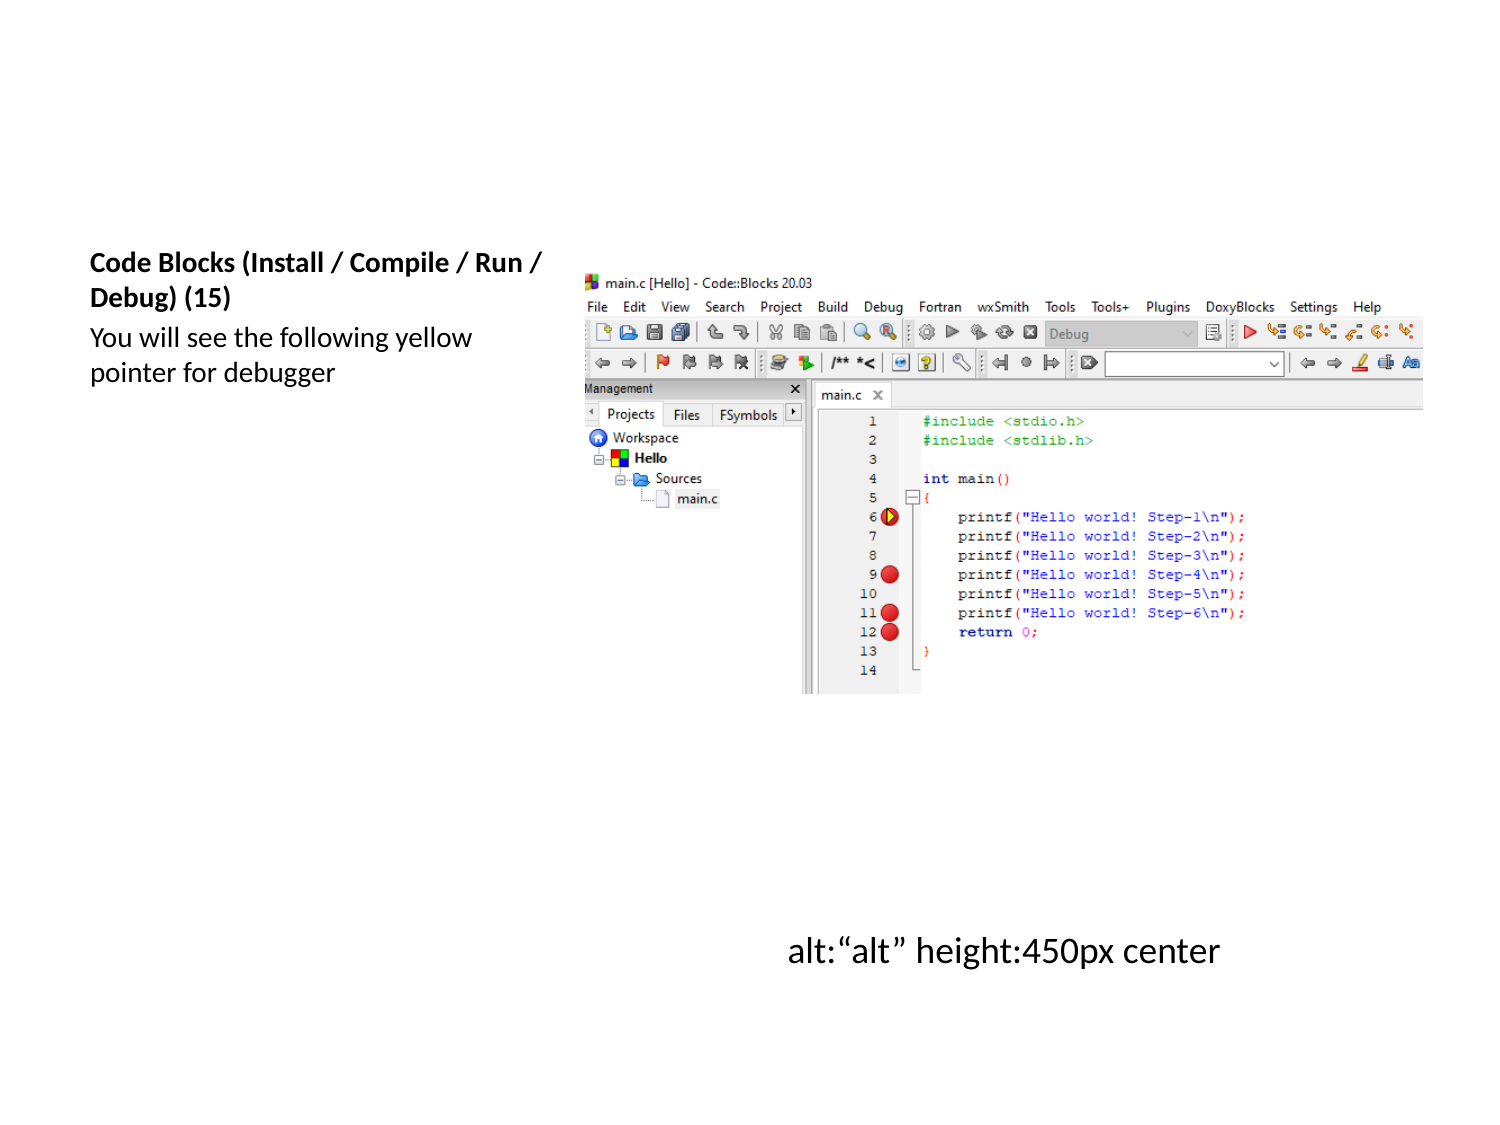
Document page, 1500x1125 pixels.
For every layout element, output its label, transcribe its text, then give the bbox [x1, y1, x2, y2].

picture [585, 270, 1424, 694]
list Code Blocks (Install / Compile / Run / Debug) (15) You will see the following yellow pointer for debugger [75, 235, 569, 1005]
text_box alt:“alt” height:450px center [585, 918, 1423, 1003]
